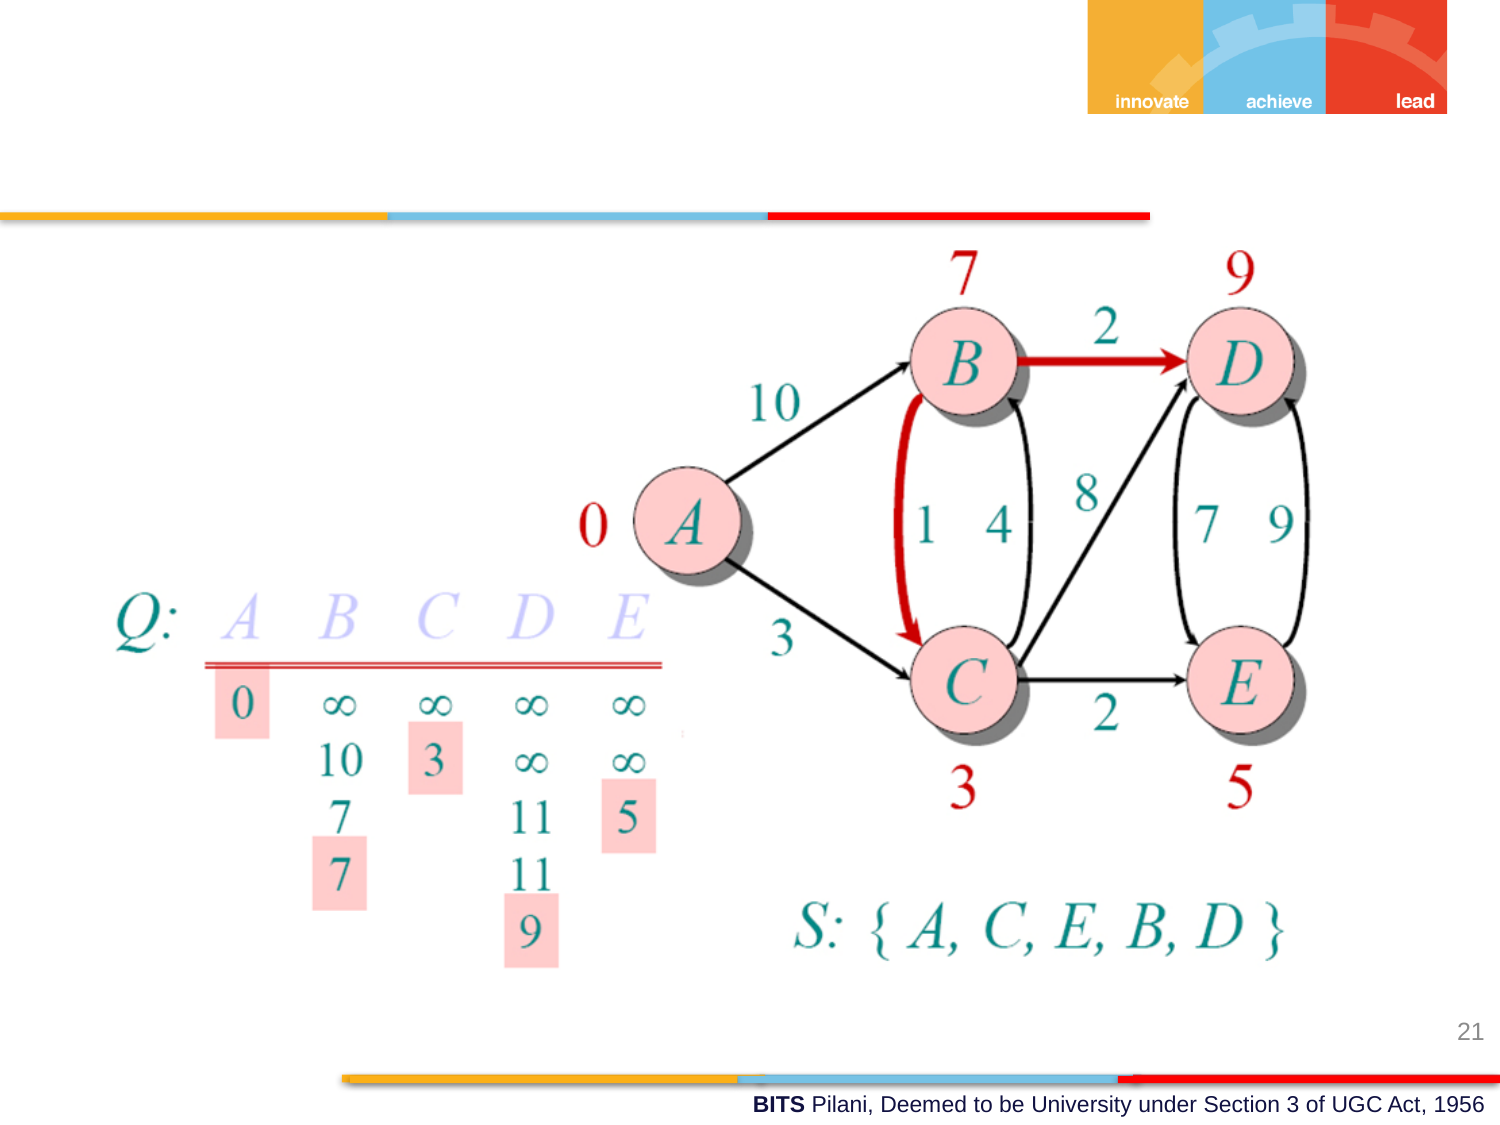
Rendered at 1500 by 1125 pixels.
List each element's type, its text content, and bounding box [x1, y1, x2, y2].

slide_number 21 [1149, 1000, 1500, 1061]
picture [1087, 0, 1448, 114]
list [75, 244, 1375, 988]
